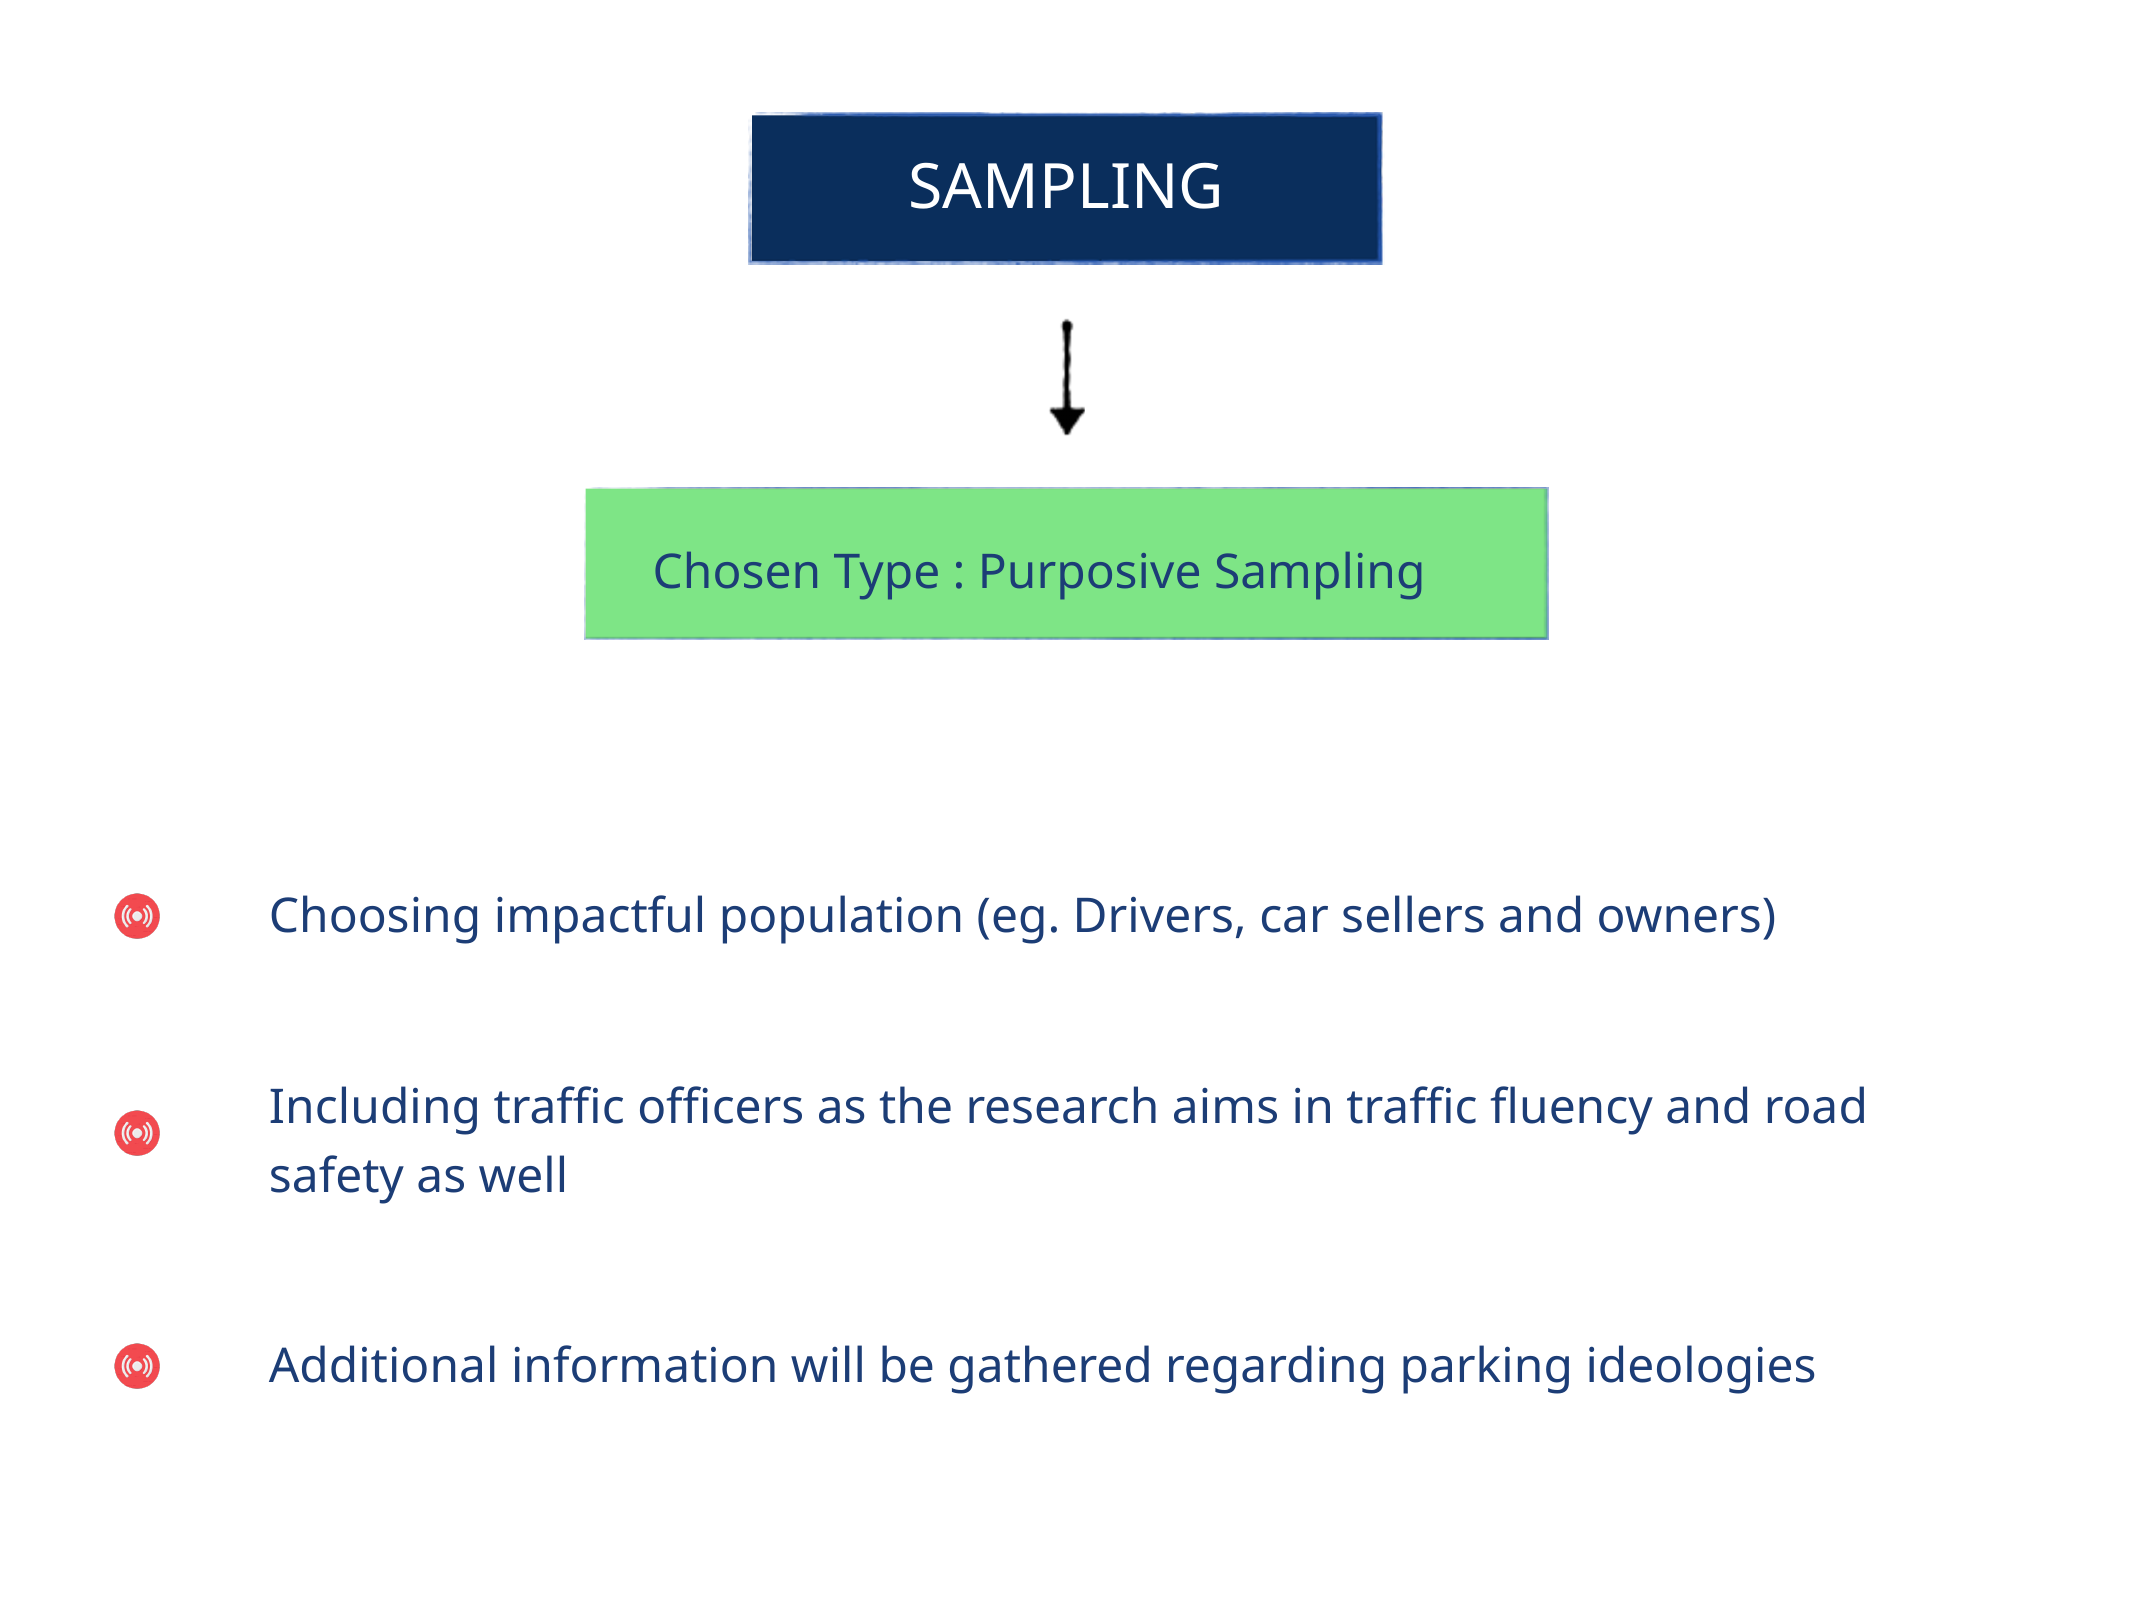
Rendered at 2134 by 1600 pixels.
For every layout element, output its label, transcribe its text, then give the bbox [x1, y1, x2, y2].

picture [114, 1109, 161, 1156]
picture [1004, 318, 1130, 442]
text_box Additional information will be gathered regarding parking ideologies [260, 1315, 1905, 1401]
text_box Including traffic officers as the research aims in traffic fluency and road safety as well [260, 1055, 1905, 1210]
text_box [748, 111, 1385, 265]
text_box Choosing impactful population (eg. Drivers, car sellers and owners) [260, 864, 1905, 951]
picture [114, 1343, 160, 1389]
picture [114, 893, 161, 939]
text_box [584, 487, 1549, 641]
